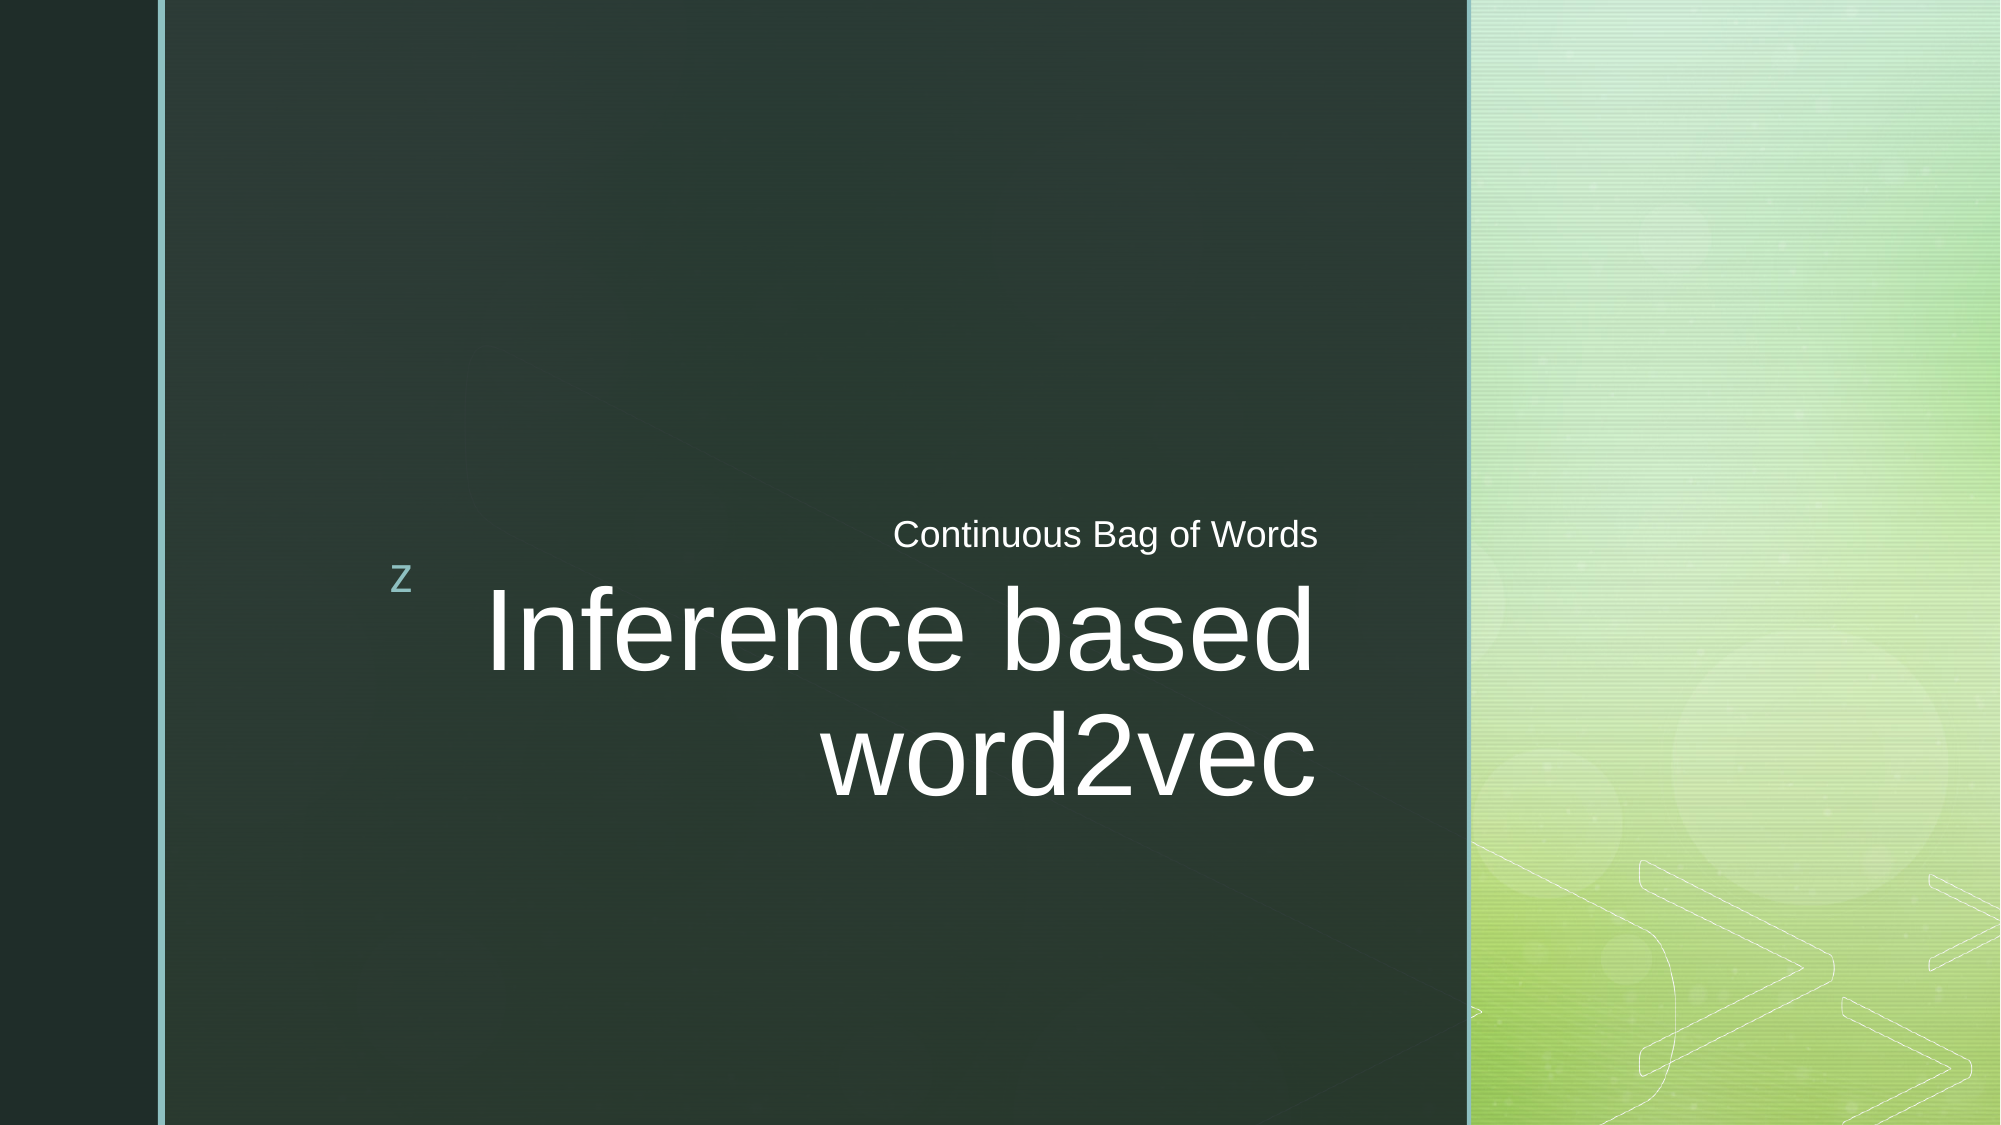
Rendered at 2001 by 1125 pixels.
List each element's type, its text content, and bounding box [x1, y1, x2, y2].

picture [1472, 0, 2001, 1125]
subtitle Continuous Bag of Words [454, 372, 1334, 563]
title Inference based word2vec [428, 562, 1334, 935]
